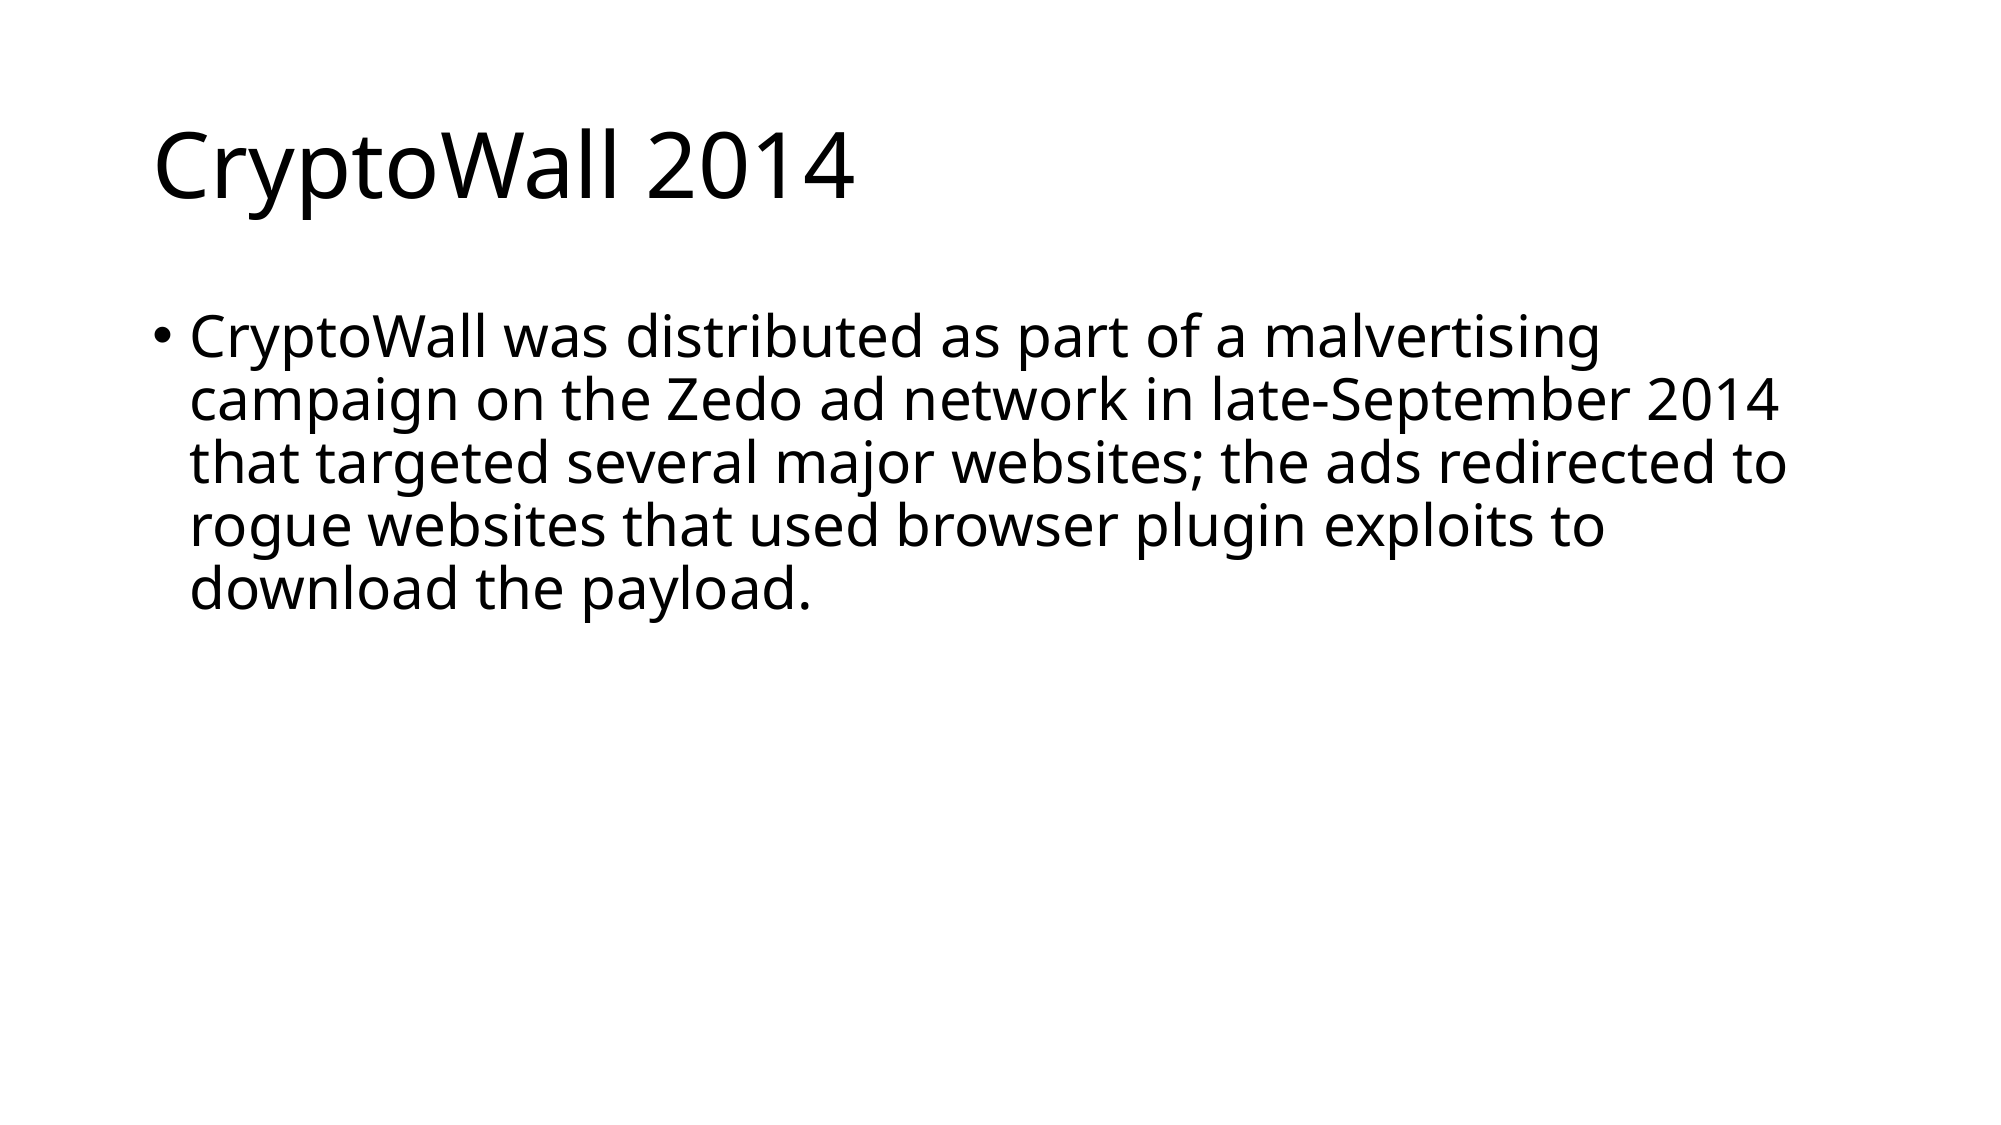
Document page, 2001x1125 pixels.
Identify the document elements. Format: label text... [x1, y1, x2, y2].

list CryptoWall was distributed as part of a malvertising campaign on the Zedo ad network in late-September 2014 that targeted several major websites; the ads redirected to rogue websites that used browser plugin exploits to download the payload. [137, 299, 1863, 1014]
title CryptoWall 2014 [137, 59, 1863, 278]
